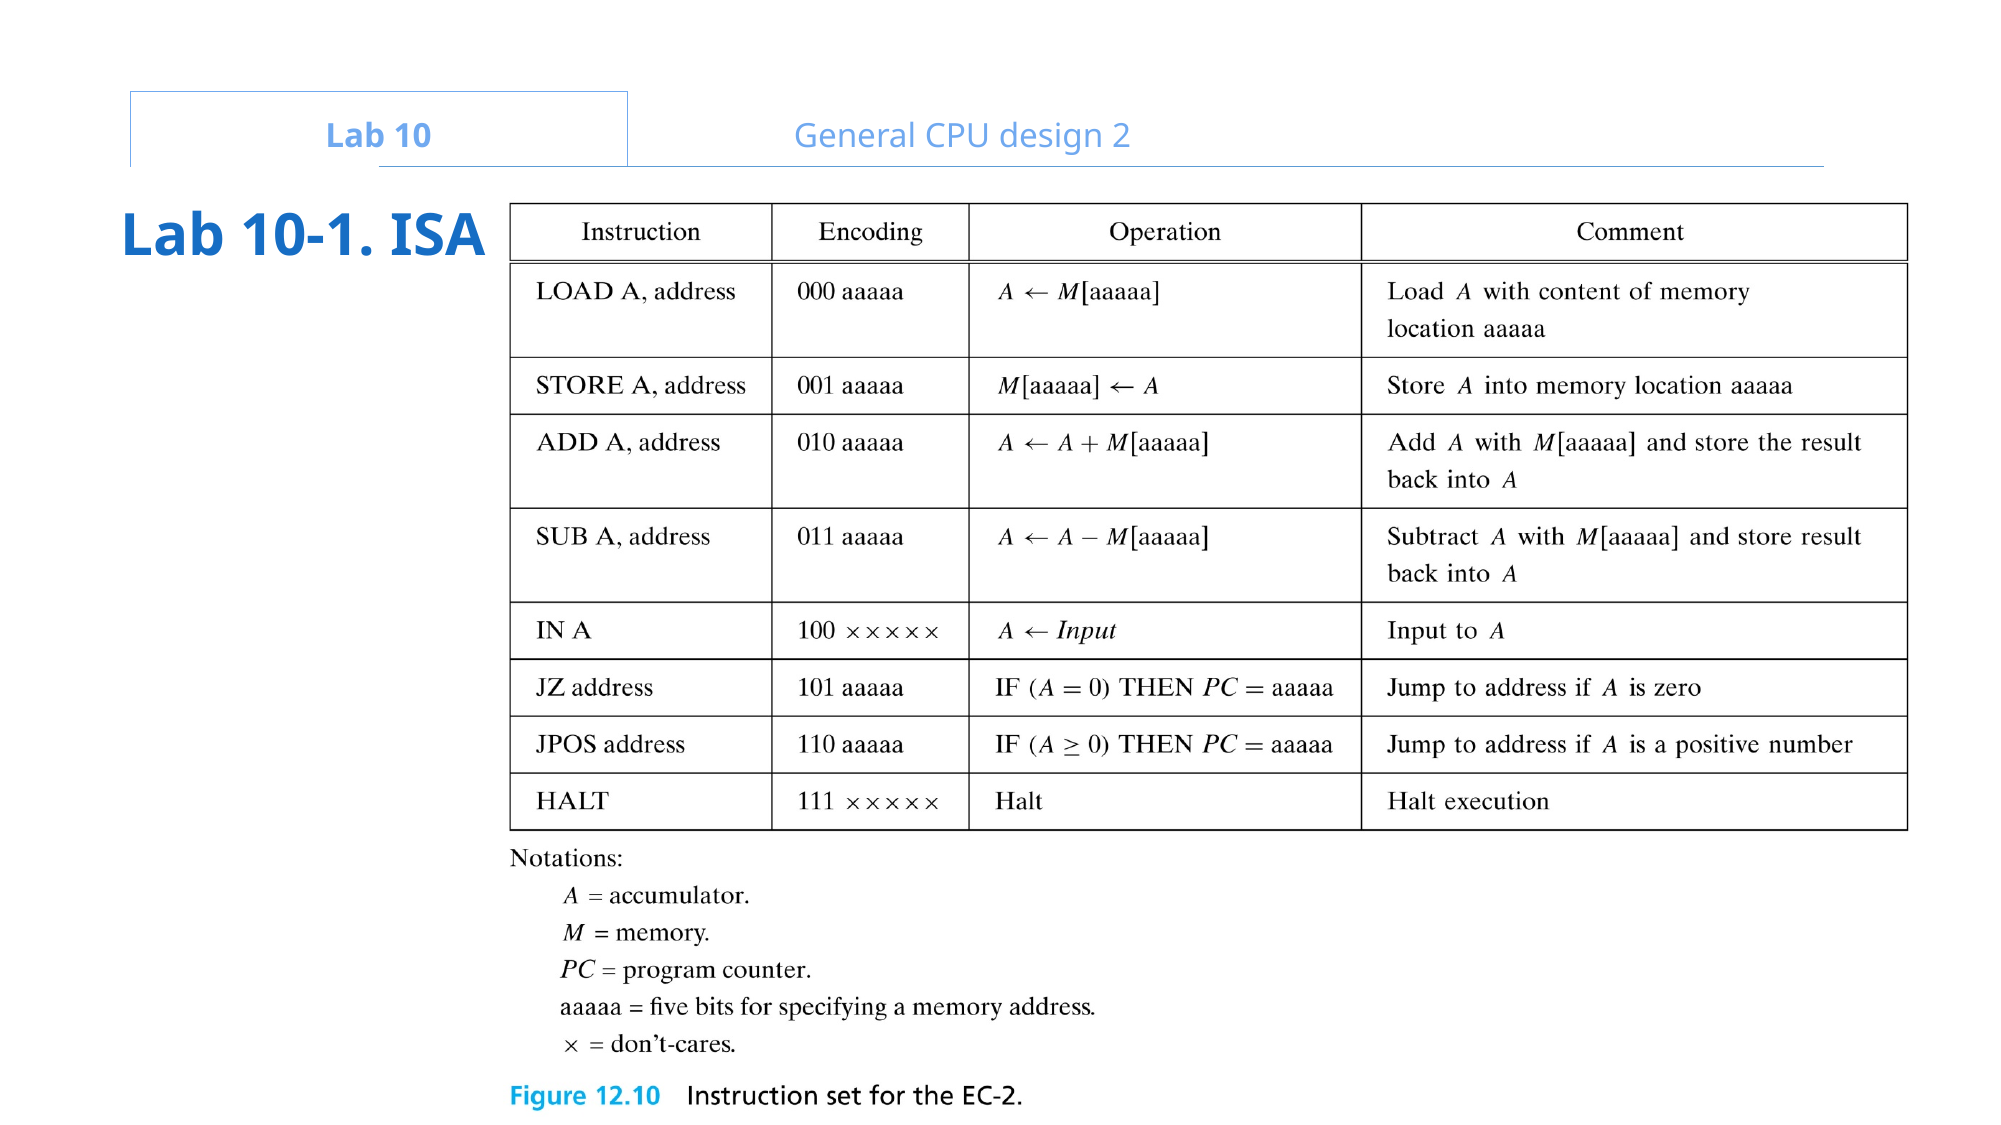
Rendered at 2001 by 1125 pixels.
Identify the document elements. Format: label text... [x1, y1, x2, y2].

text_box Lab 10 [310, 106, 447, 162]
text_box Lab 10-1. ISA [105, 175, 887, 275]
text_box General CPU design 2 [779, 106, 1147, 162]
text_box [130, 91, 628, 167]
picture [503, 197, 1914, 1119]
